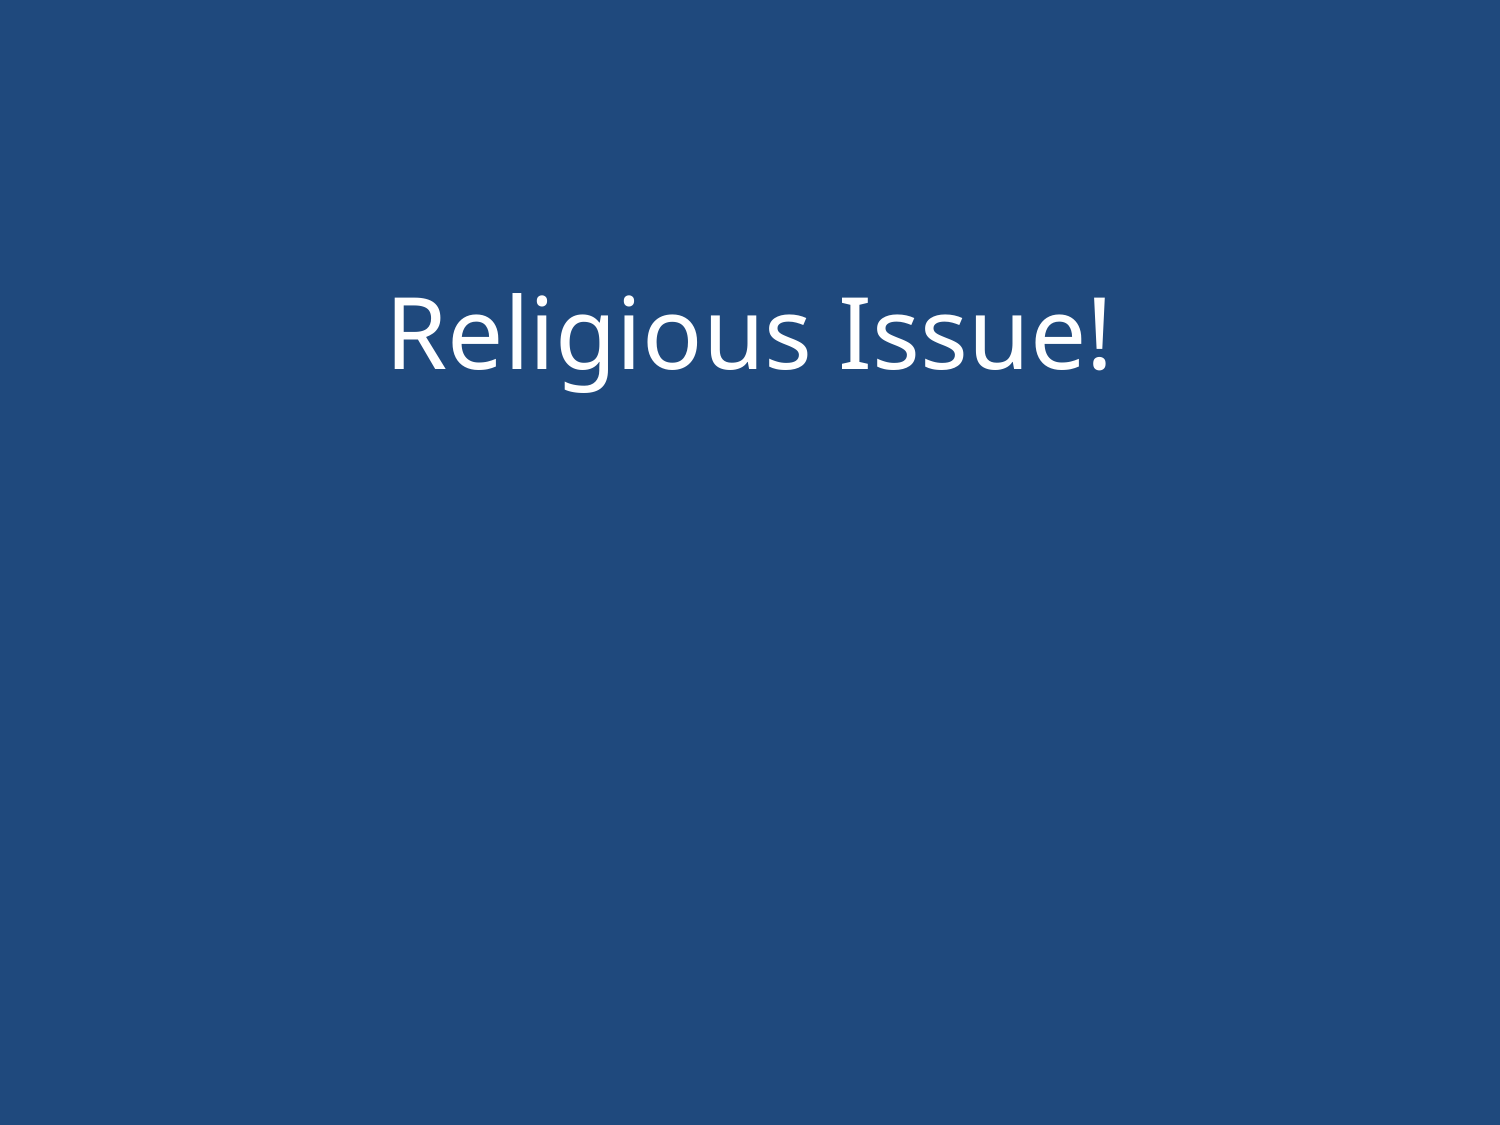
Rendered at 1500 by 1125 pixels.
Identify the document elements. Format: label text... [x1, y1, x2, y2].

list Religious Issue! [75, 262, 1425, 1005]
